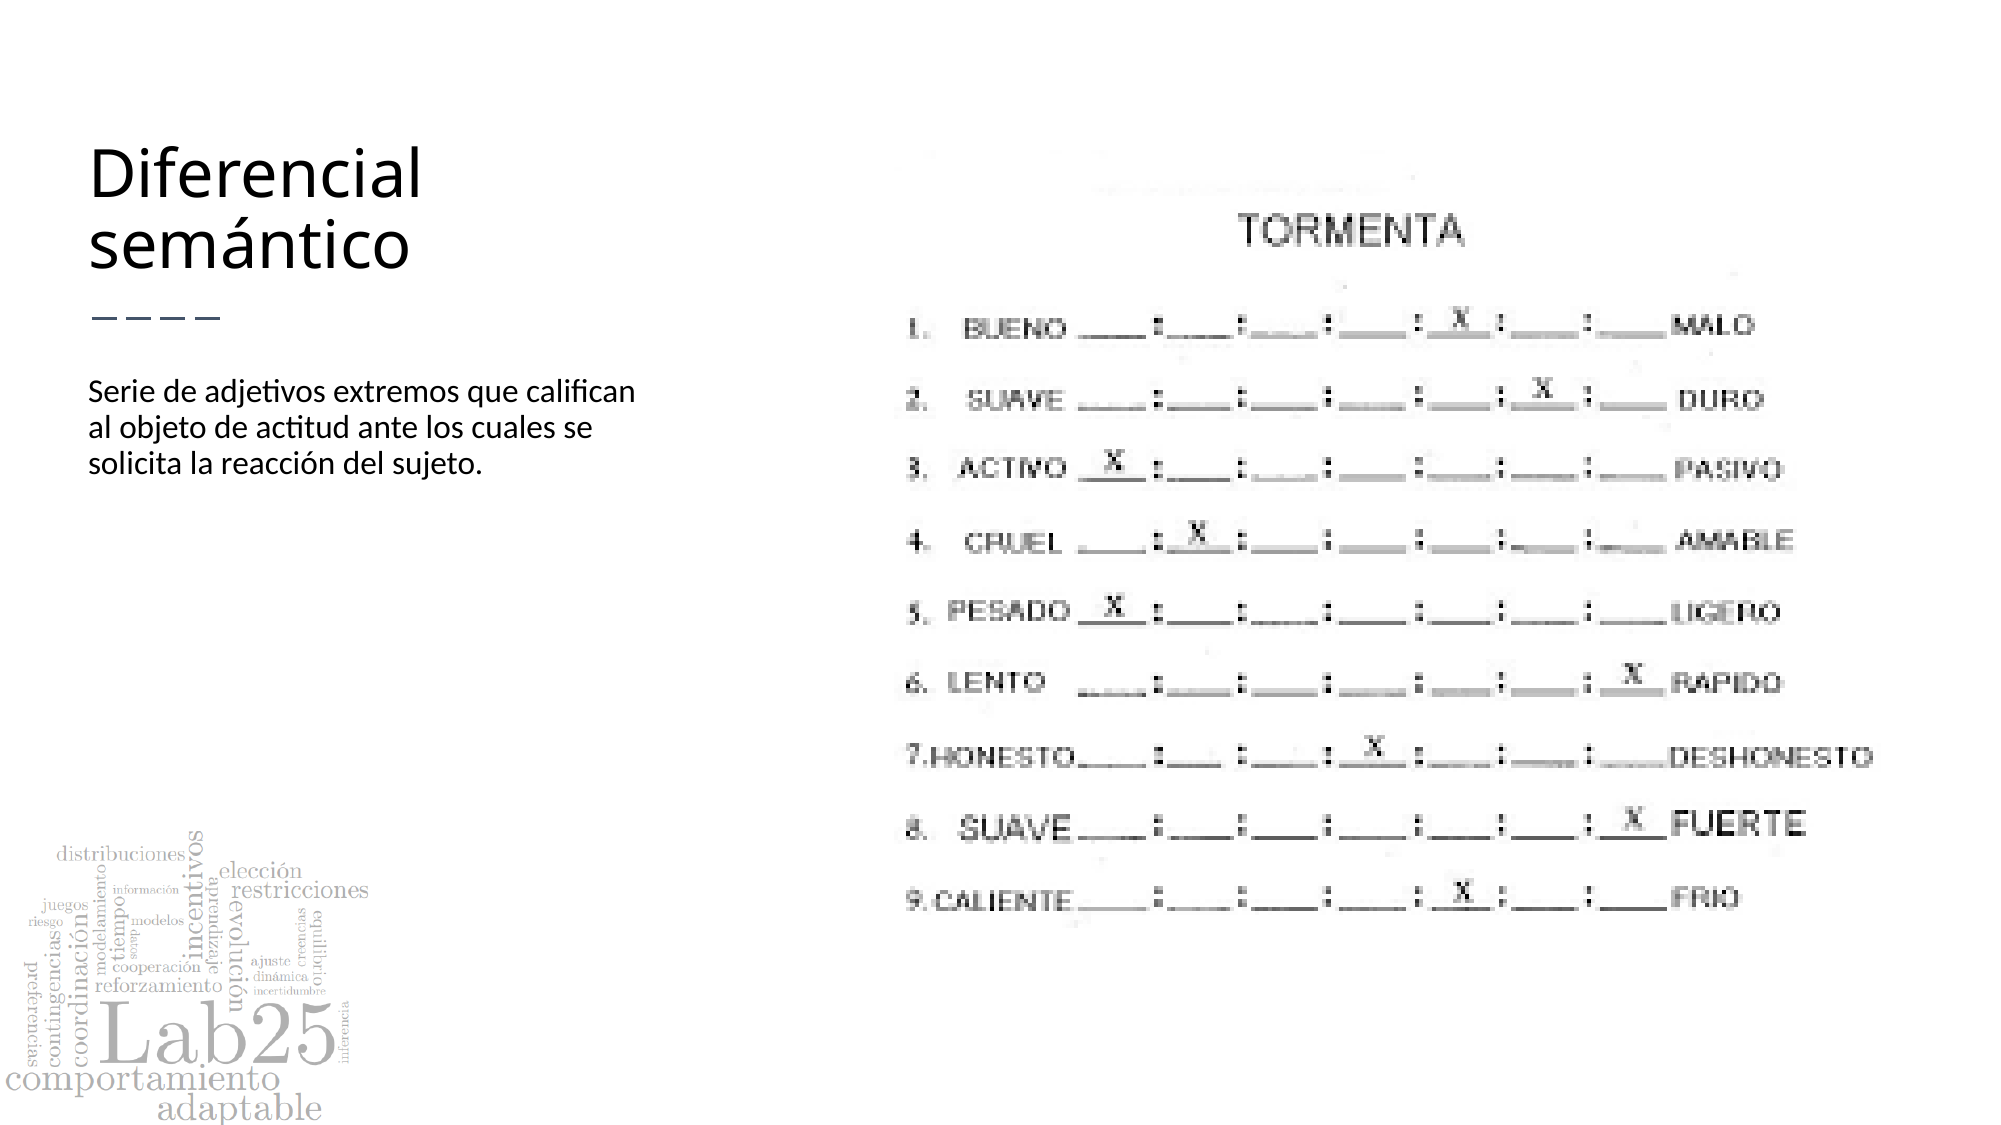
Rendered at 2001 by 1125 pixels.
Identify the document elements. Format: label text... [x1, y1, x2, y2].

list Serie de adjetivos extremos que califican al objeto de actitud ante los cuales se solicita la reacción del sujeto. [68, 353, 683, 1000]
title Diferencial semántico [68, 138, 683, 304]
picture [852, 138, 1887, 1000]
picture [0, 831, 372, 1125]
